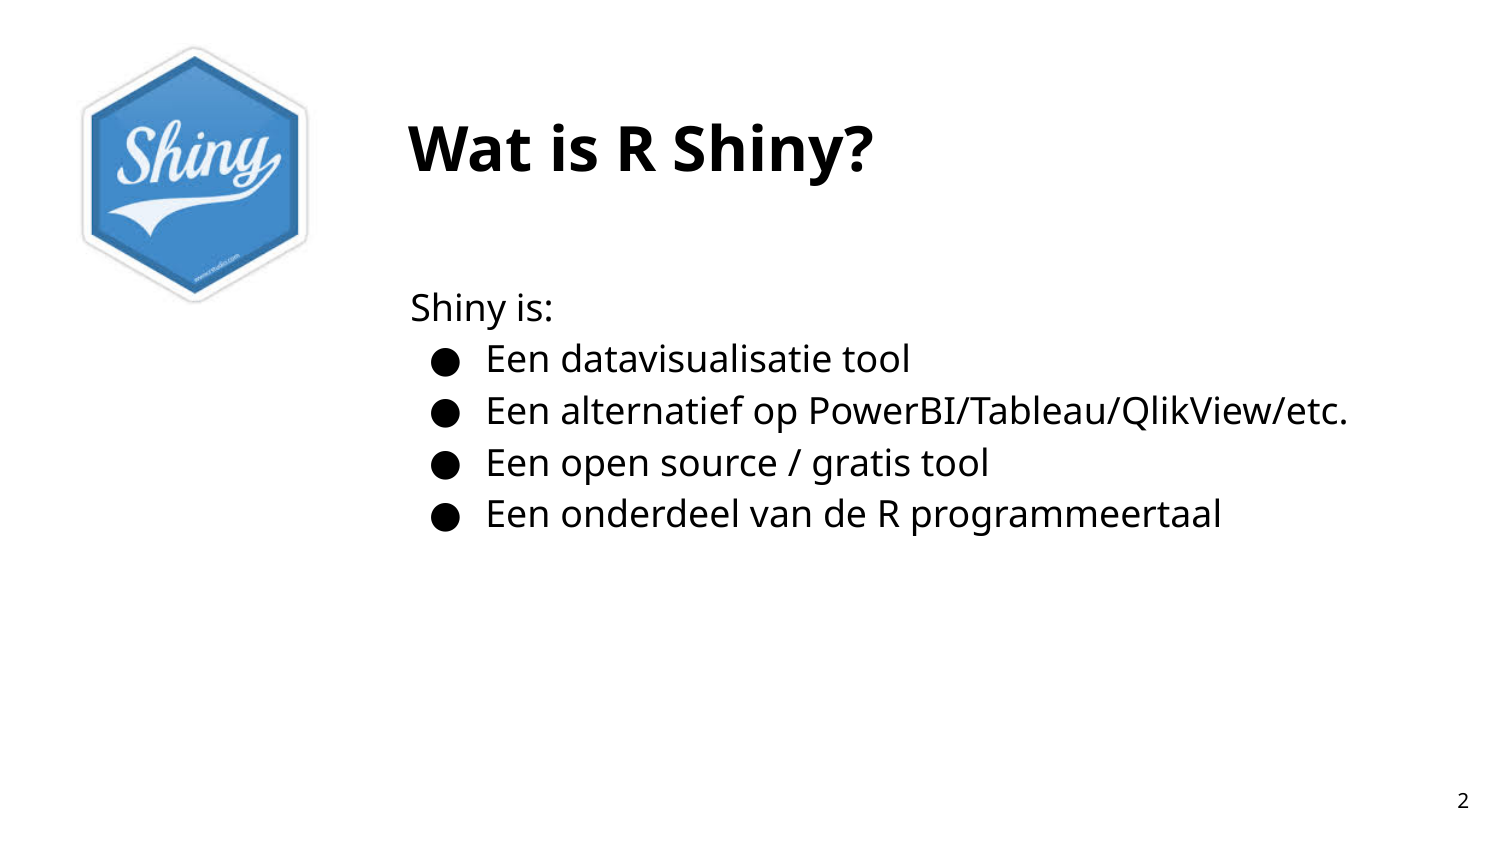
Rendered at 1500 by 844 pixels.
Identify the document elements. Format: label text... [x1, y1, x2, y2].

picture [57, 43, 333, 308]
title Wat is R Shiny? [393, 94, 1431, 199]
slide_number 2 [1394, 769, 1484, 834]
list Shiny is: Een datavisualisatie tool Een alternatief op PowerBI/Tableau/QlikView/etc. Een open source / gratis tool Een onderdeel van de R programmeertaal [395, 261, 1433, 755]
